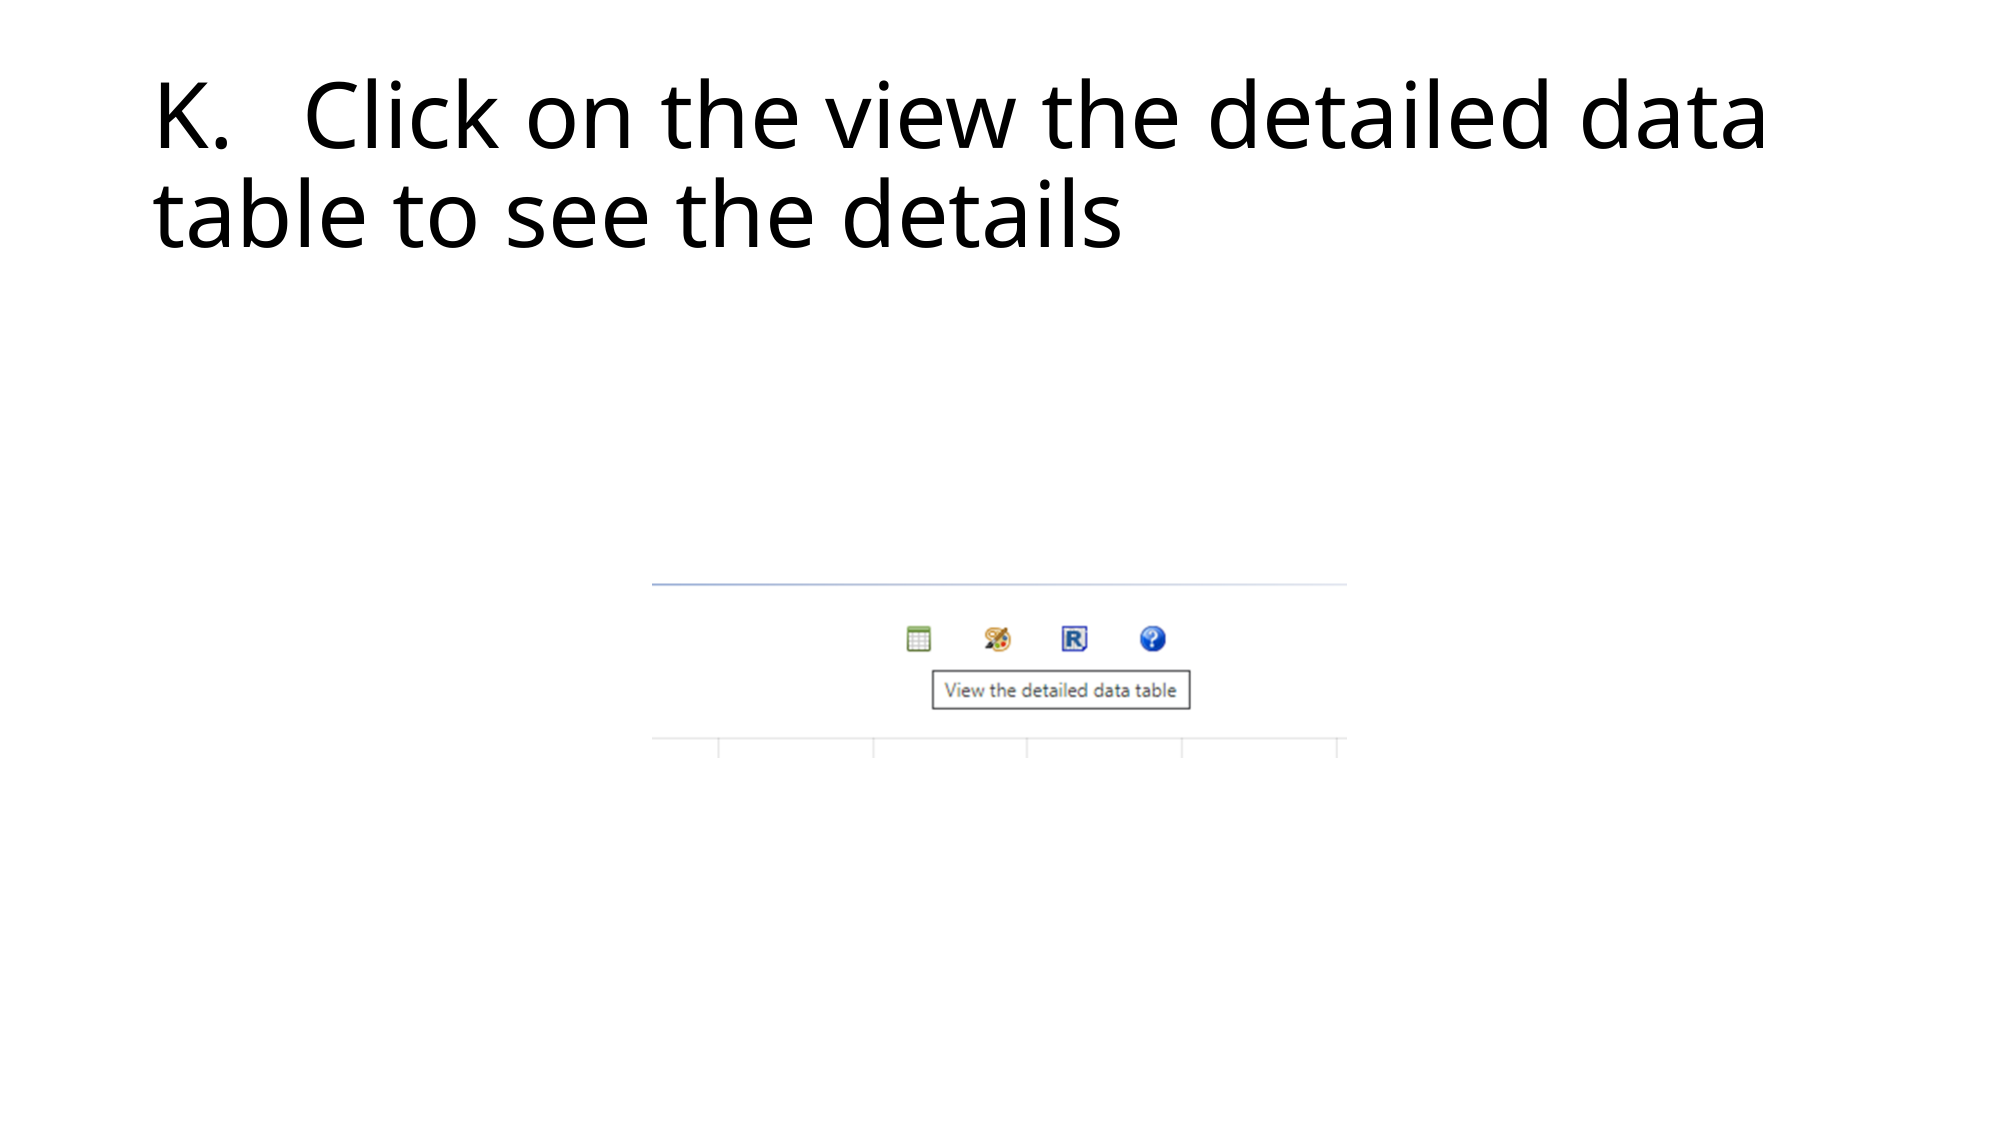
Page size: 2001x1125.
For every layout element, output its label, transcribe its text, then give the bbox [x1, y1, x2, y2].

title K. Click on the view the detailed data table to see the details [137, 59, 1863, 278]
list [652, 554, 1348, 758]
